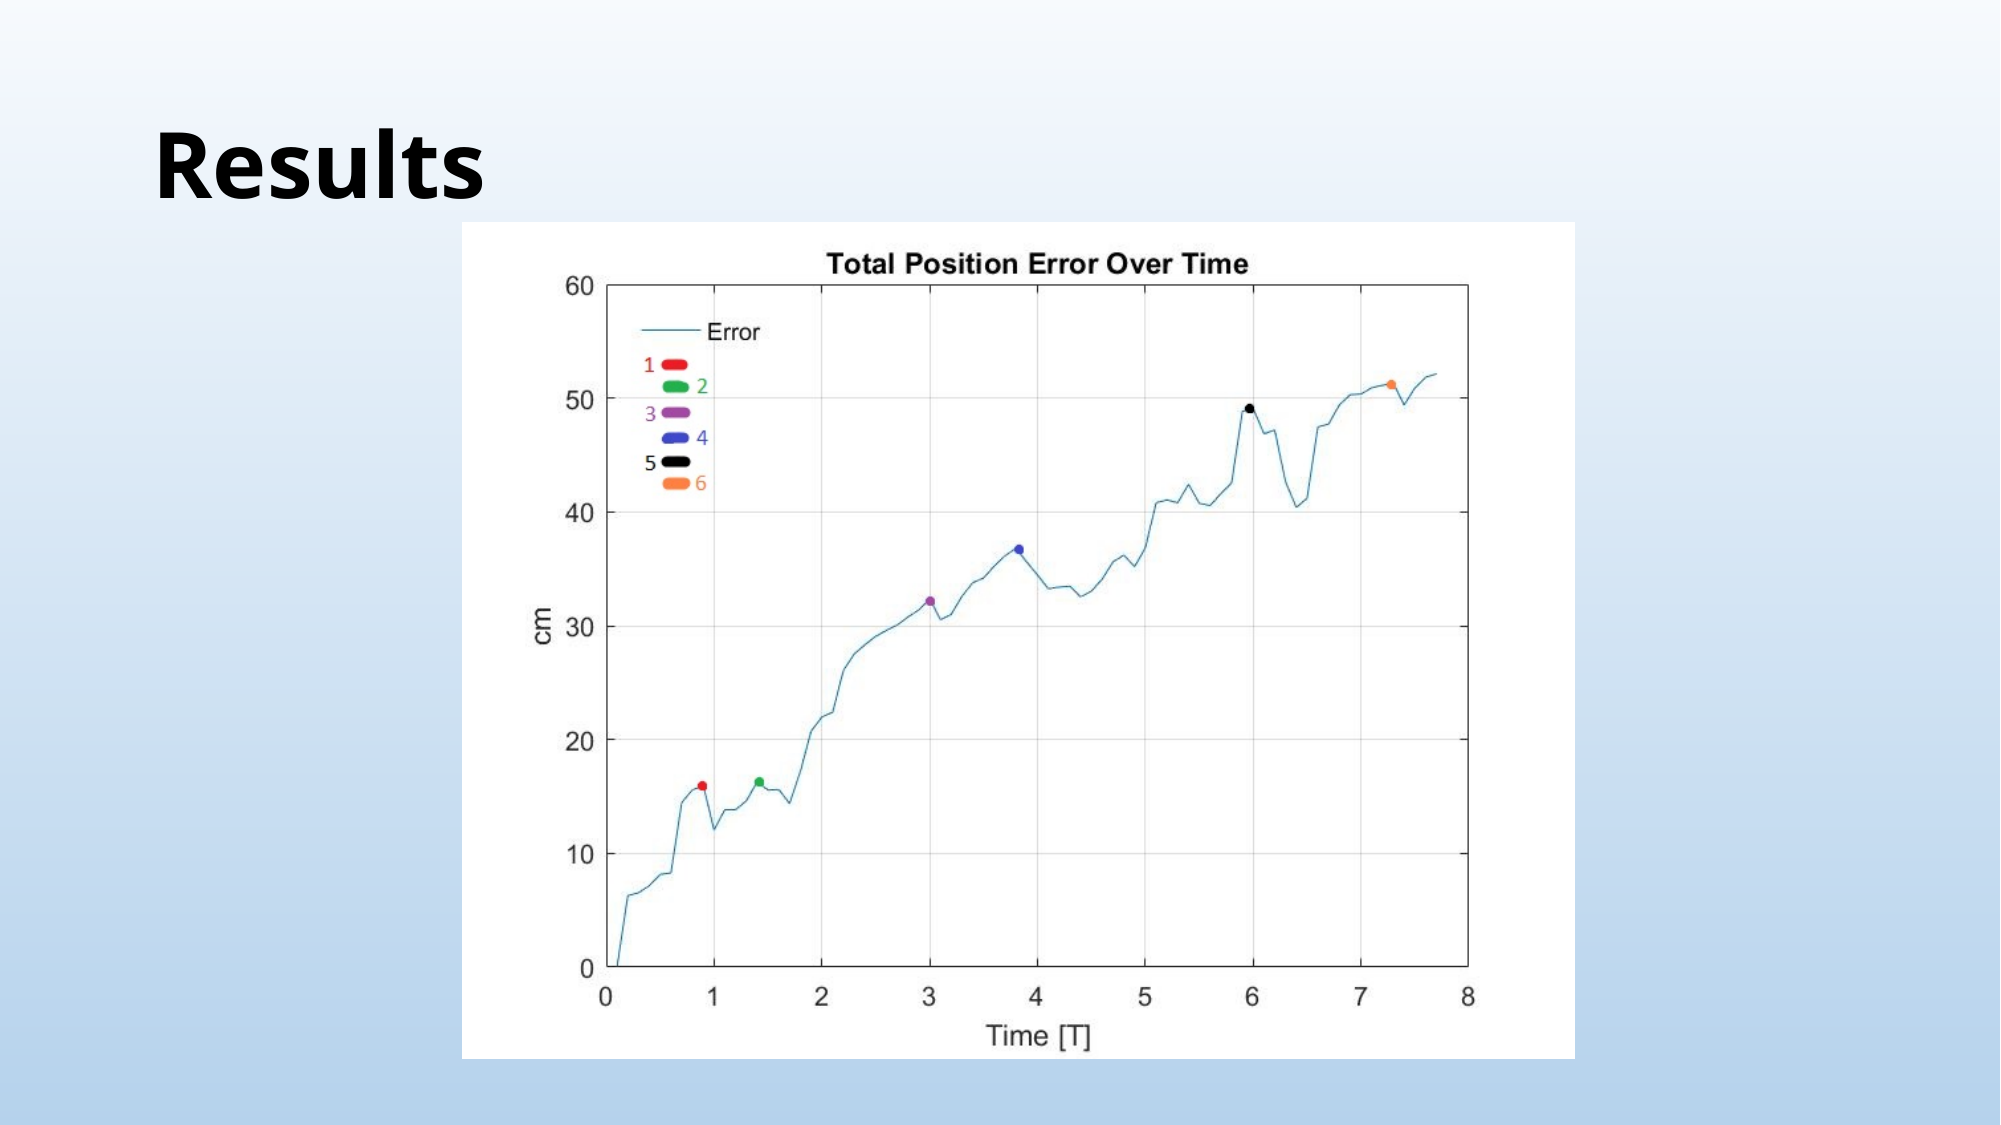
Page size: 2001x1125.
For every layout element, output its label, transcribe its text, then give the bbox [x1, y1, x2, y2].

picture [462, 222, 1575, 1059]
title Results [137, 59, 1863, 278]
